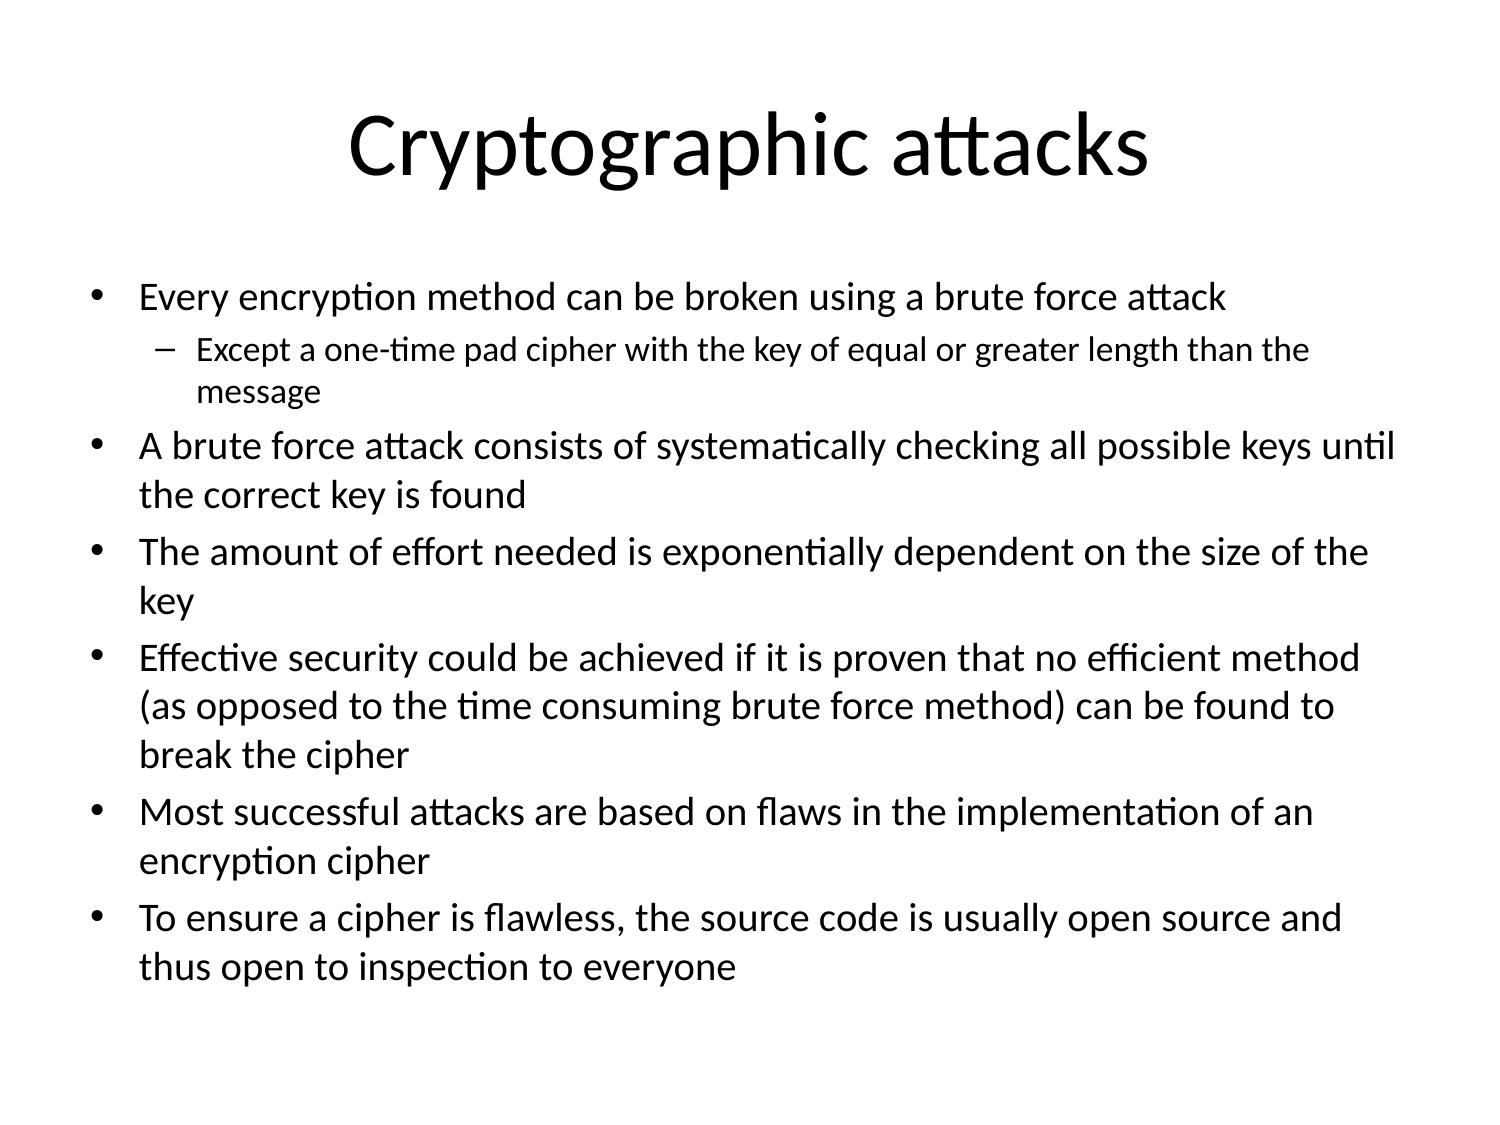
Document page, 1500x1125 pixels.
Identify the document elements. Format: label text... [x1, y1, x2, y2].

title Cryptographic attacks [75, 45, 1425, 233]
list Every encryption method can be broken using a brute force attack Except a one-time pad cipher with the key of equal or greater length than the message A brute force attack consists of systematically checking all possible keys until the correct key is found The amount of effort needed is exponentially dependent on the size of the key Effective security could be achieved if it is proven that no efficient method (as opposed to the time consuming brute force method) can be found to break the cipher Most successful attacks are based on flaws in the implementation of an encryption cipher To ensure a cipher is flawless, the source code is usually open source and thus open to inspection to everyone [75, 262, 1425, 1005]
